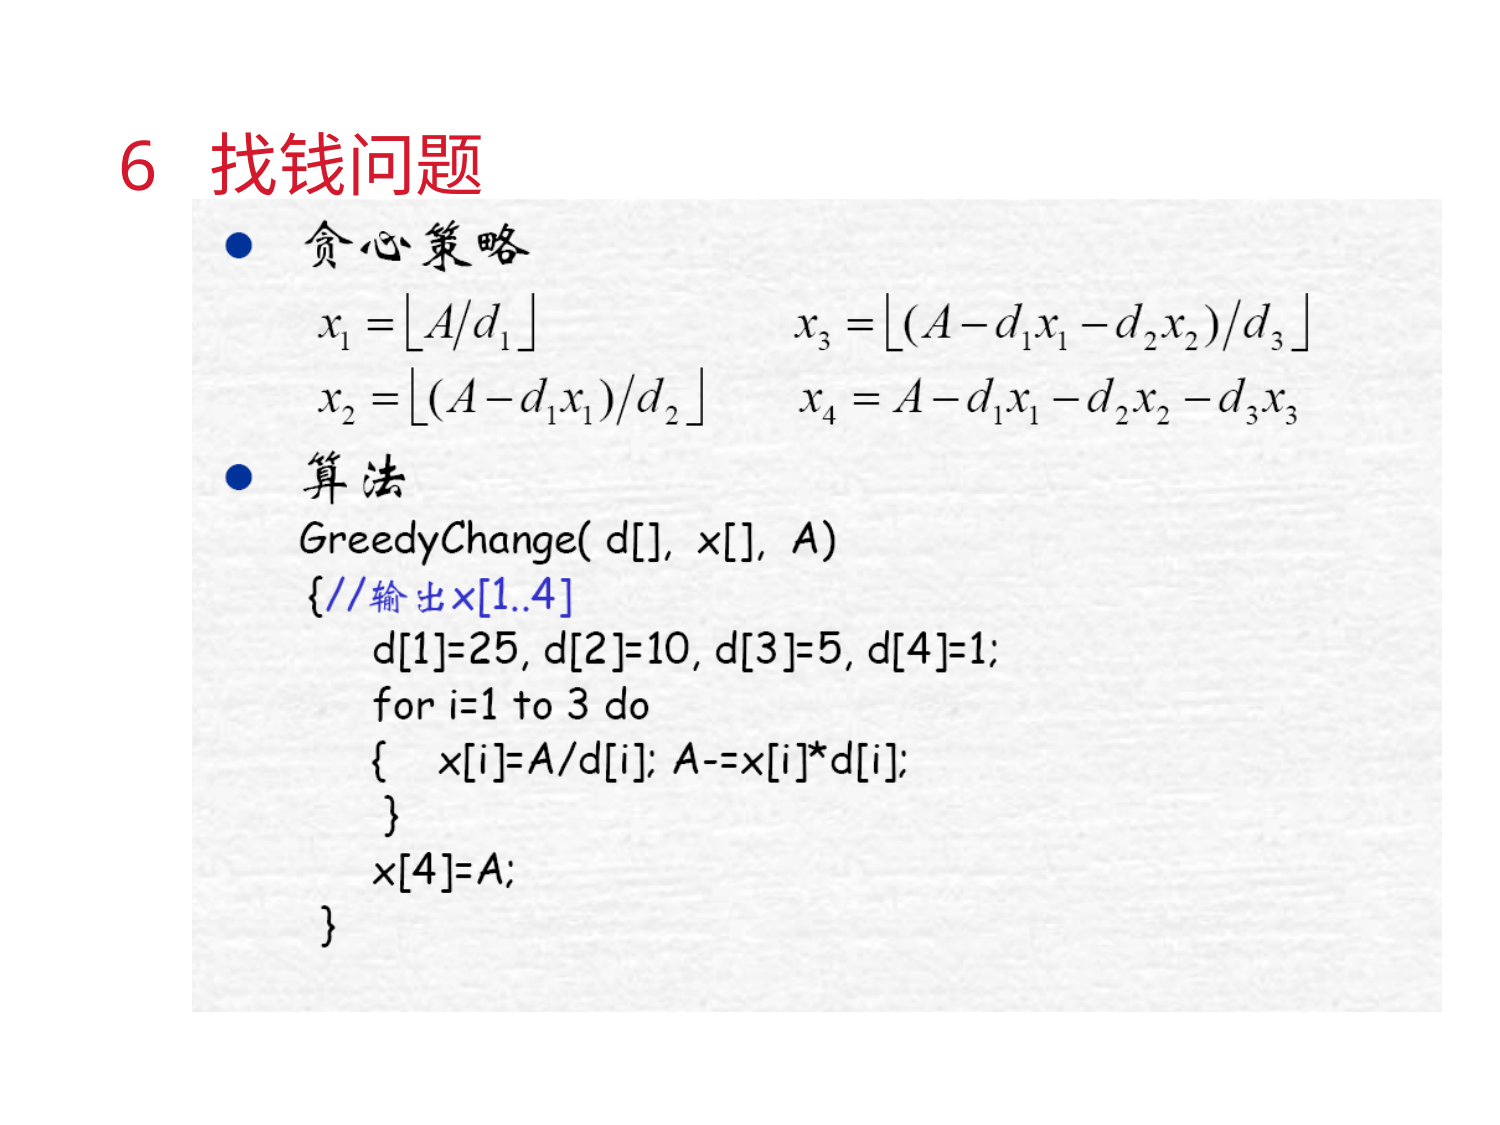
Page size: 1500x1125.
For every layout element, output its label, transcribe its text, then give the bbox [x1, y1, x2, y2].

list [192, 199, 1442, 1012]
title 6 找钱问题 [103, 59, 1397, 278]
